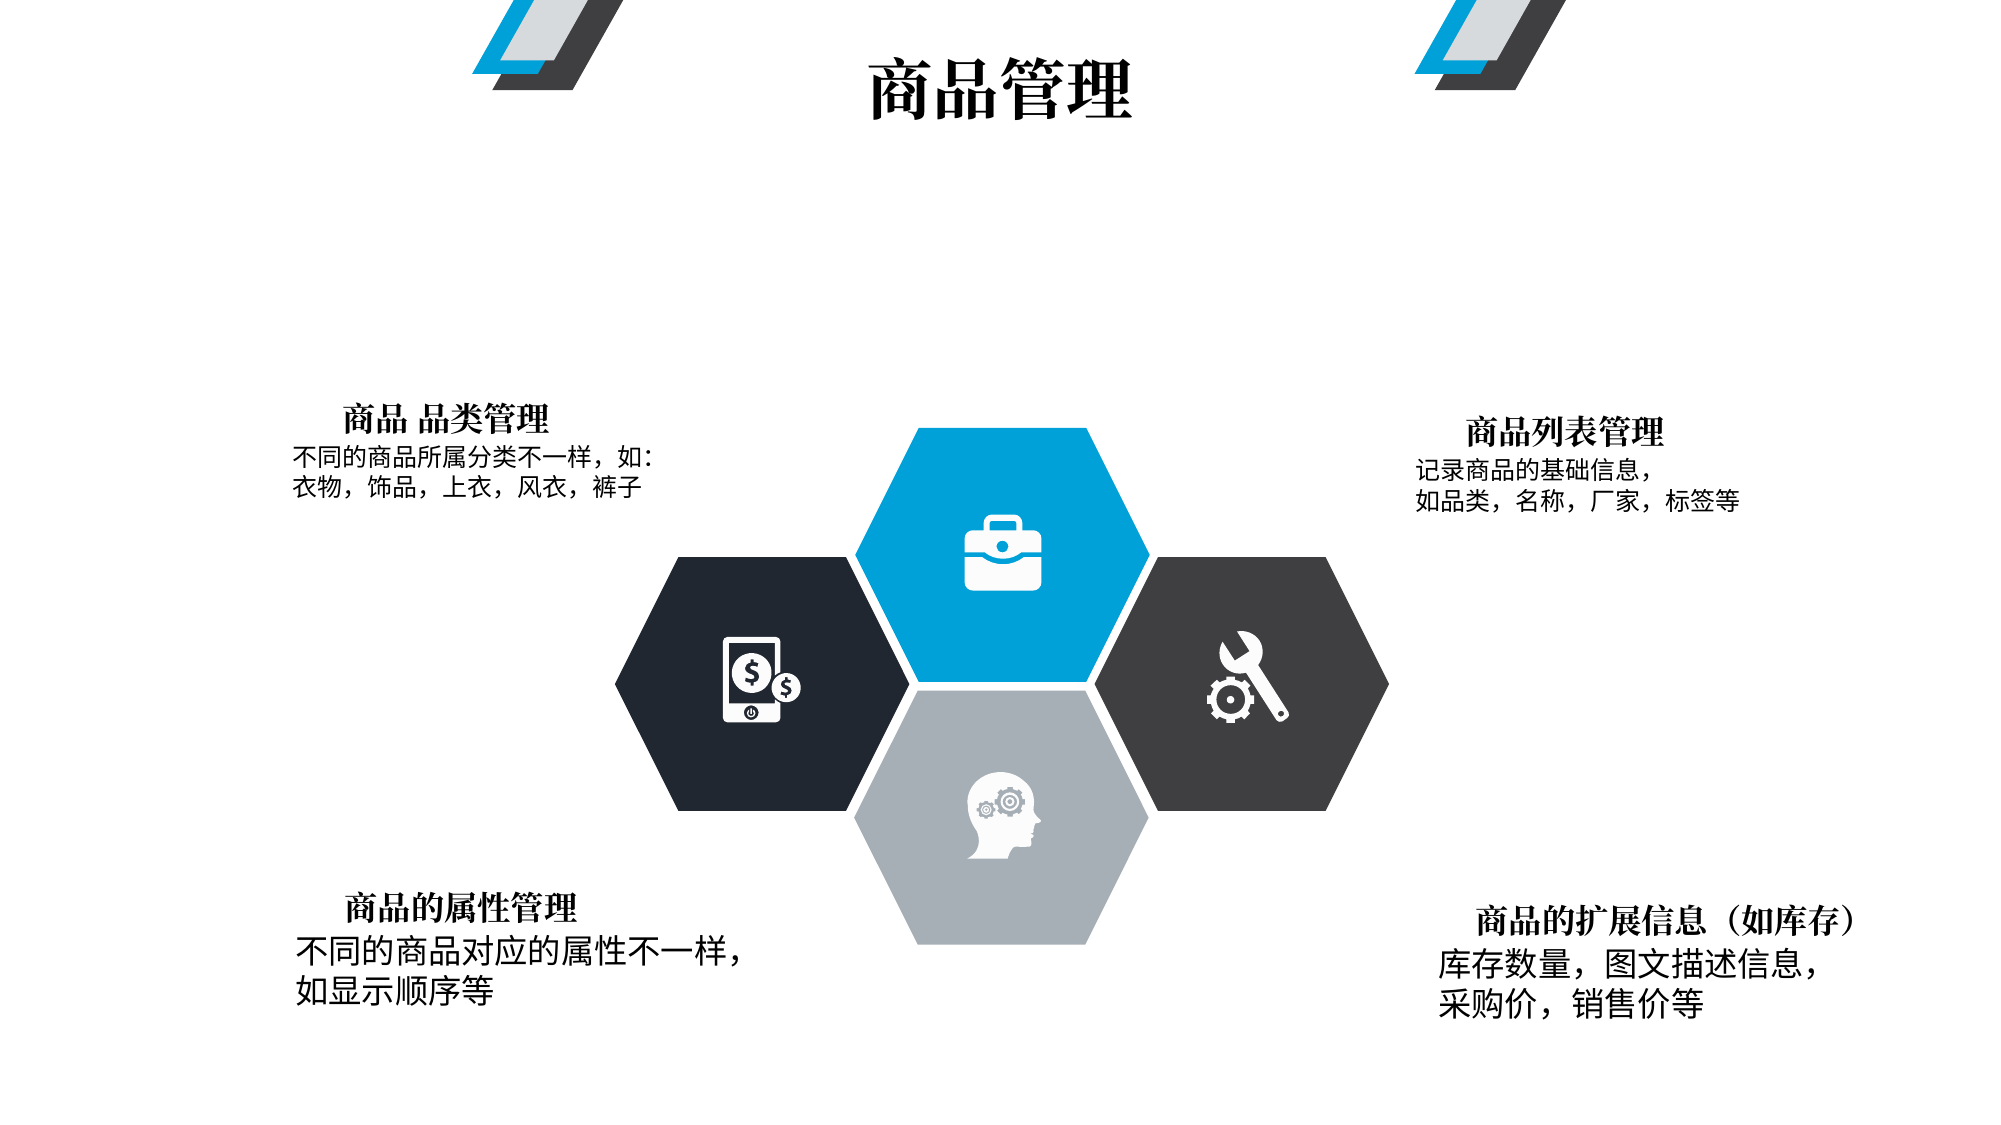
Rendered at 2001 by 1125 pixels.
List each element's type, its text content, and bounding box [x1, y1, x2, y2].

text_box 商品列表管理 记录商品的基础信息， 如品类，名称，厂家，标签等 [1400, 387, 1756, 523]
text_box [964, 514, 1042, 591]
text_box [855, 427, 1150, 682]
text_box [967, 772, 1045, 859]
text_box 商品 品类管理 不同的商品所属分类不一样，如： 衣物，饰品，上衣，风衣，裤子 [278, 374, 683, 509]
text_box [722, 636, 803, 723]
text_box 商品管理 [851, 40, 1148, 136]
text_box 商品的属性管理 不同的商品对应的属性不一样， 如显示顺序等 [280, 862, 776, 1018]
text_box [1206, 629, 1290, 723]
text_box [472, 0, 624, 91]
text_box [614, 557, 910, 811]
text_box 商品的扩展信息（如库存） 库存数量，图文描述信息， 采购价，销售价等 [1423, 876, 1890, 1031]
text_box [1414, 0, 1567, 91]
text_box [854, 690, 1149, 945]
text_box [1094, 557, 1390, 811]
